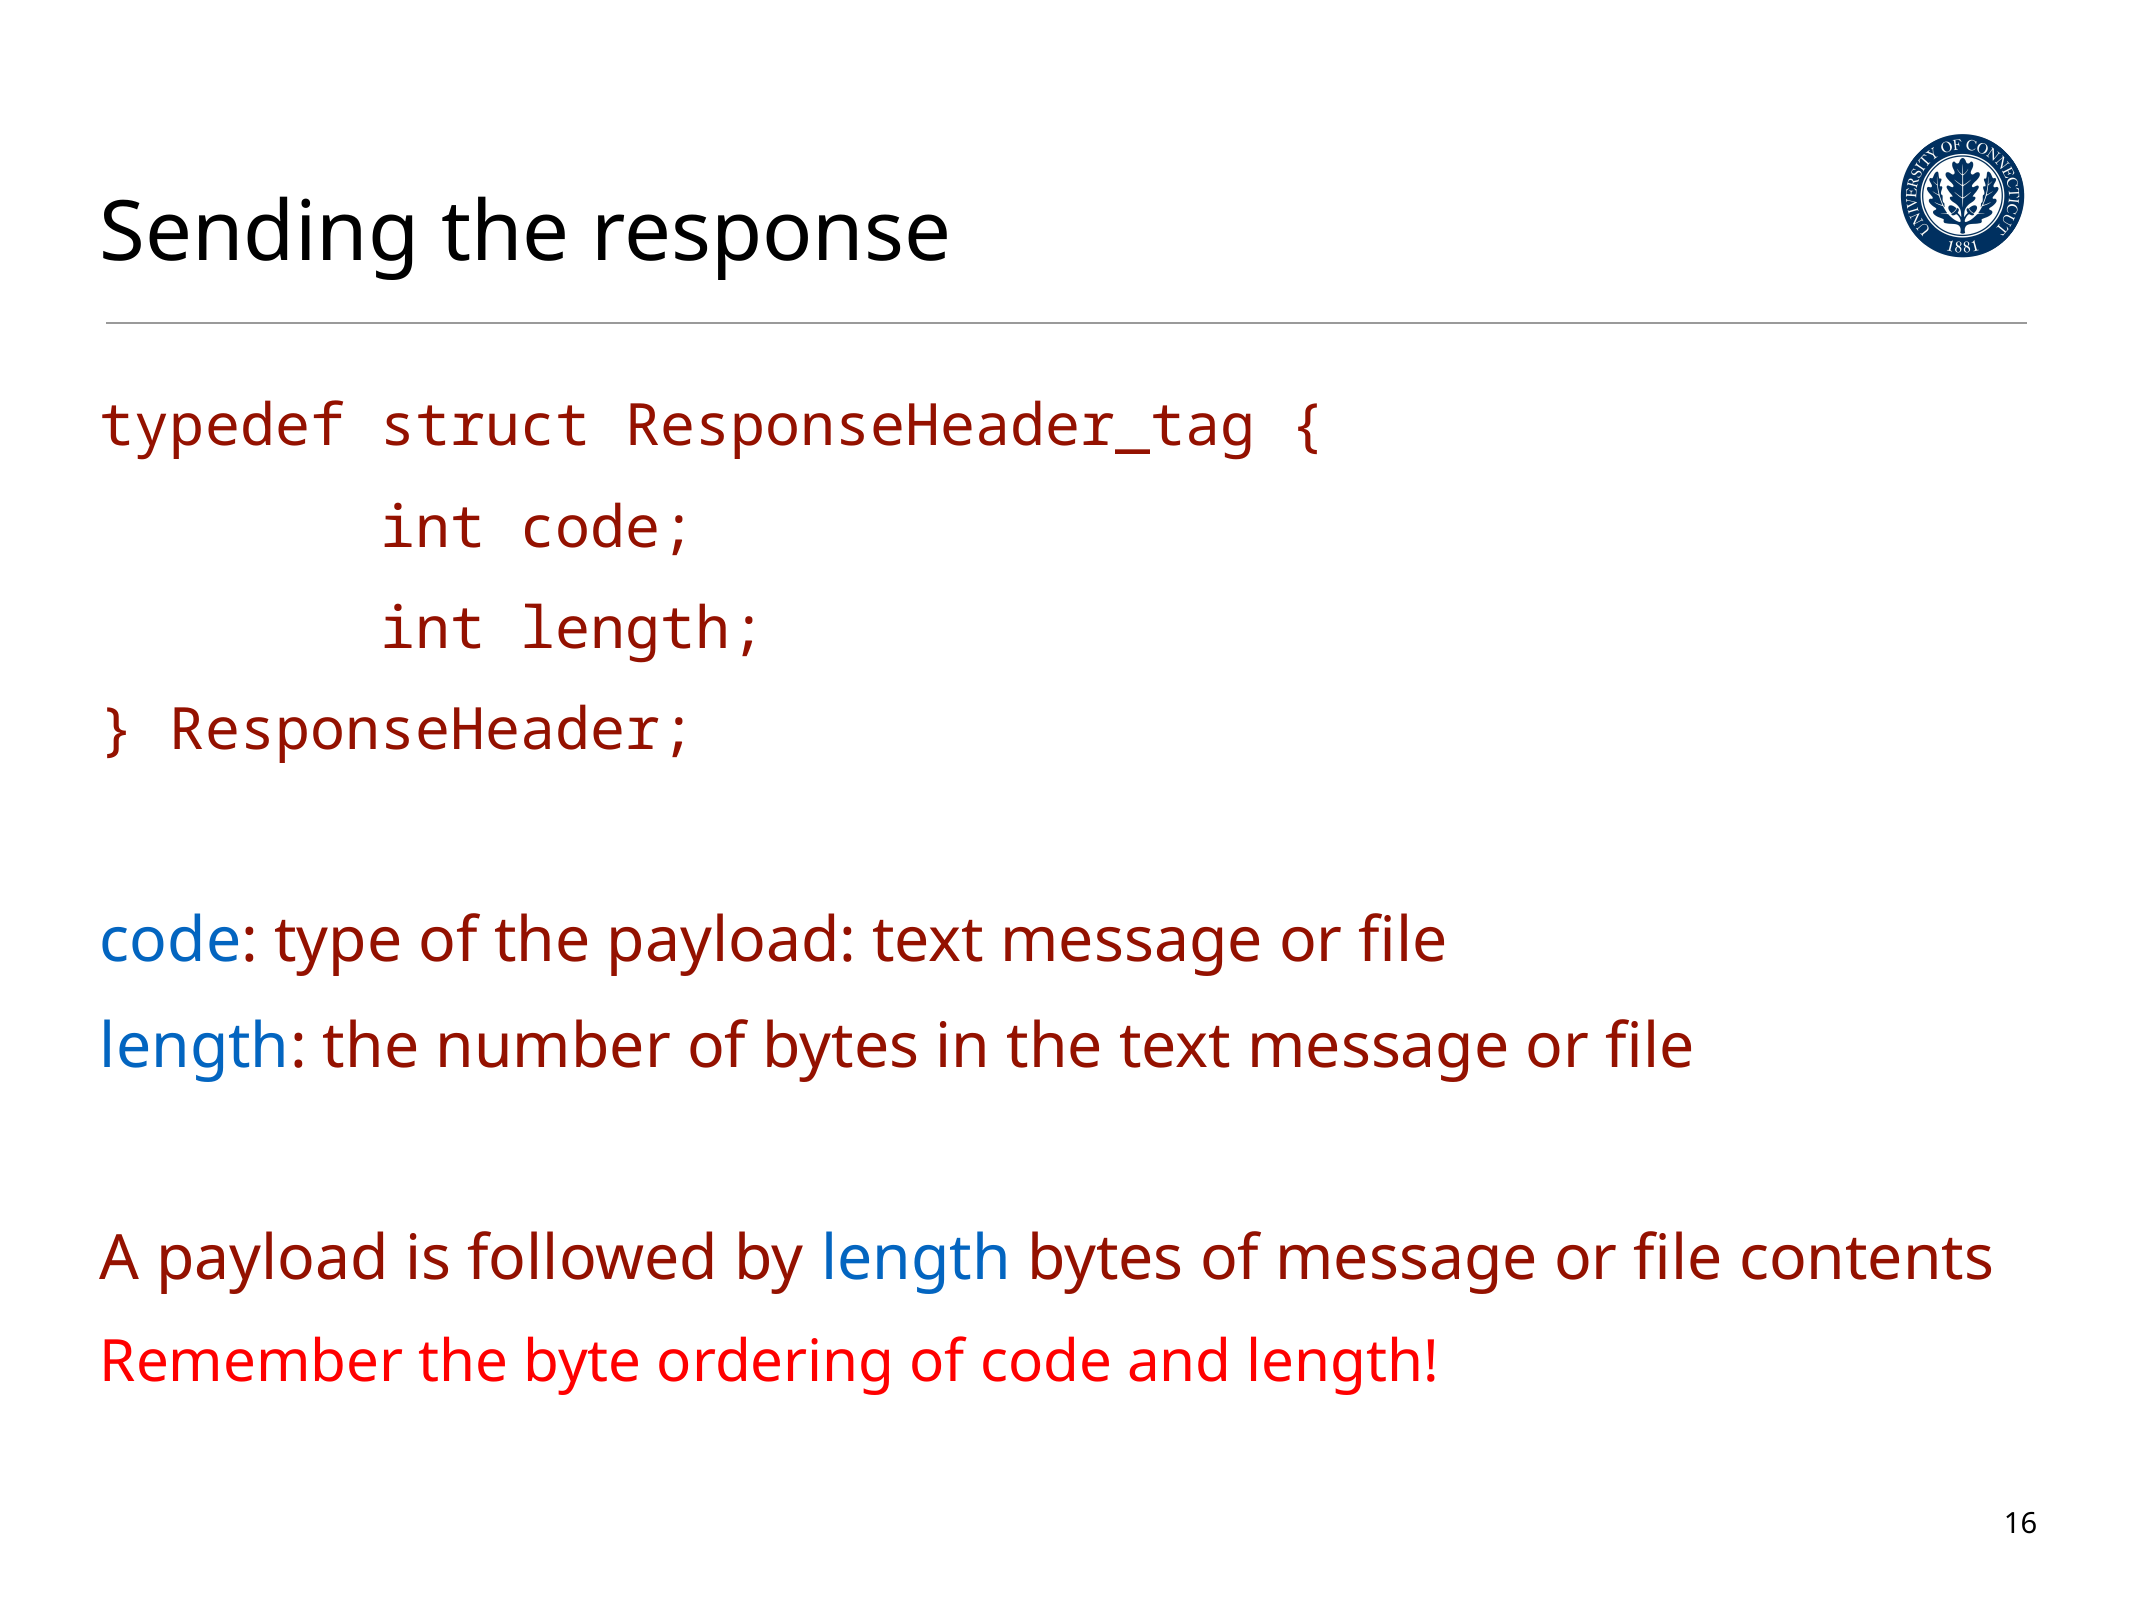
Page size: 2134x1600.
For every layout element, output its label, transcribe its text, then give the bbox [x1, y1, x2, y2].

title Sending the response [93, 53, 2041, 284]
list typedef struct ResponseHeader_tag { int code; int length; } ResponseHeader; code: type of the payload: text message or file length: the number of bytes in the text message or file A payload is followed by length bytes of message or file contents Remember the byte ordering of code and length! [93, 380, 2041, 1459]
picture [1900, 133, 2025, 259]
slide_number 16 [1996, 1497, 2045, 1544]
